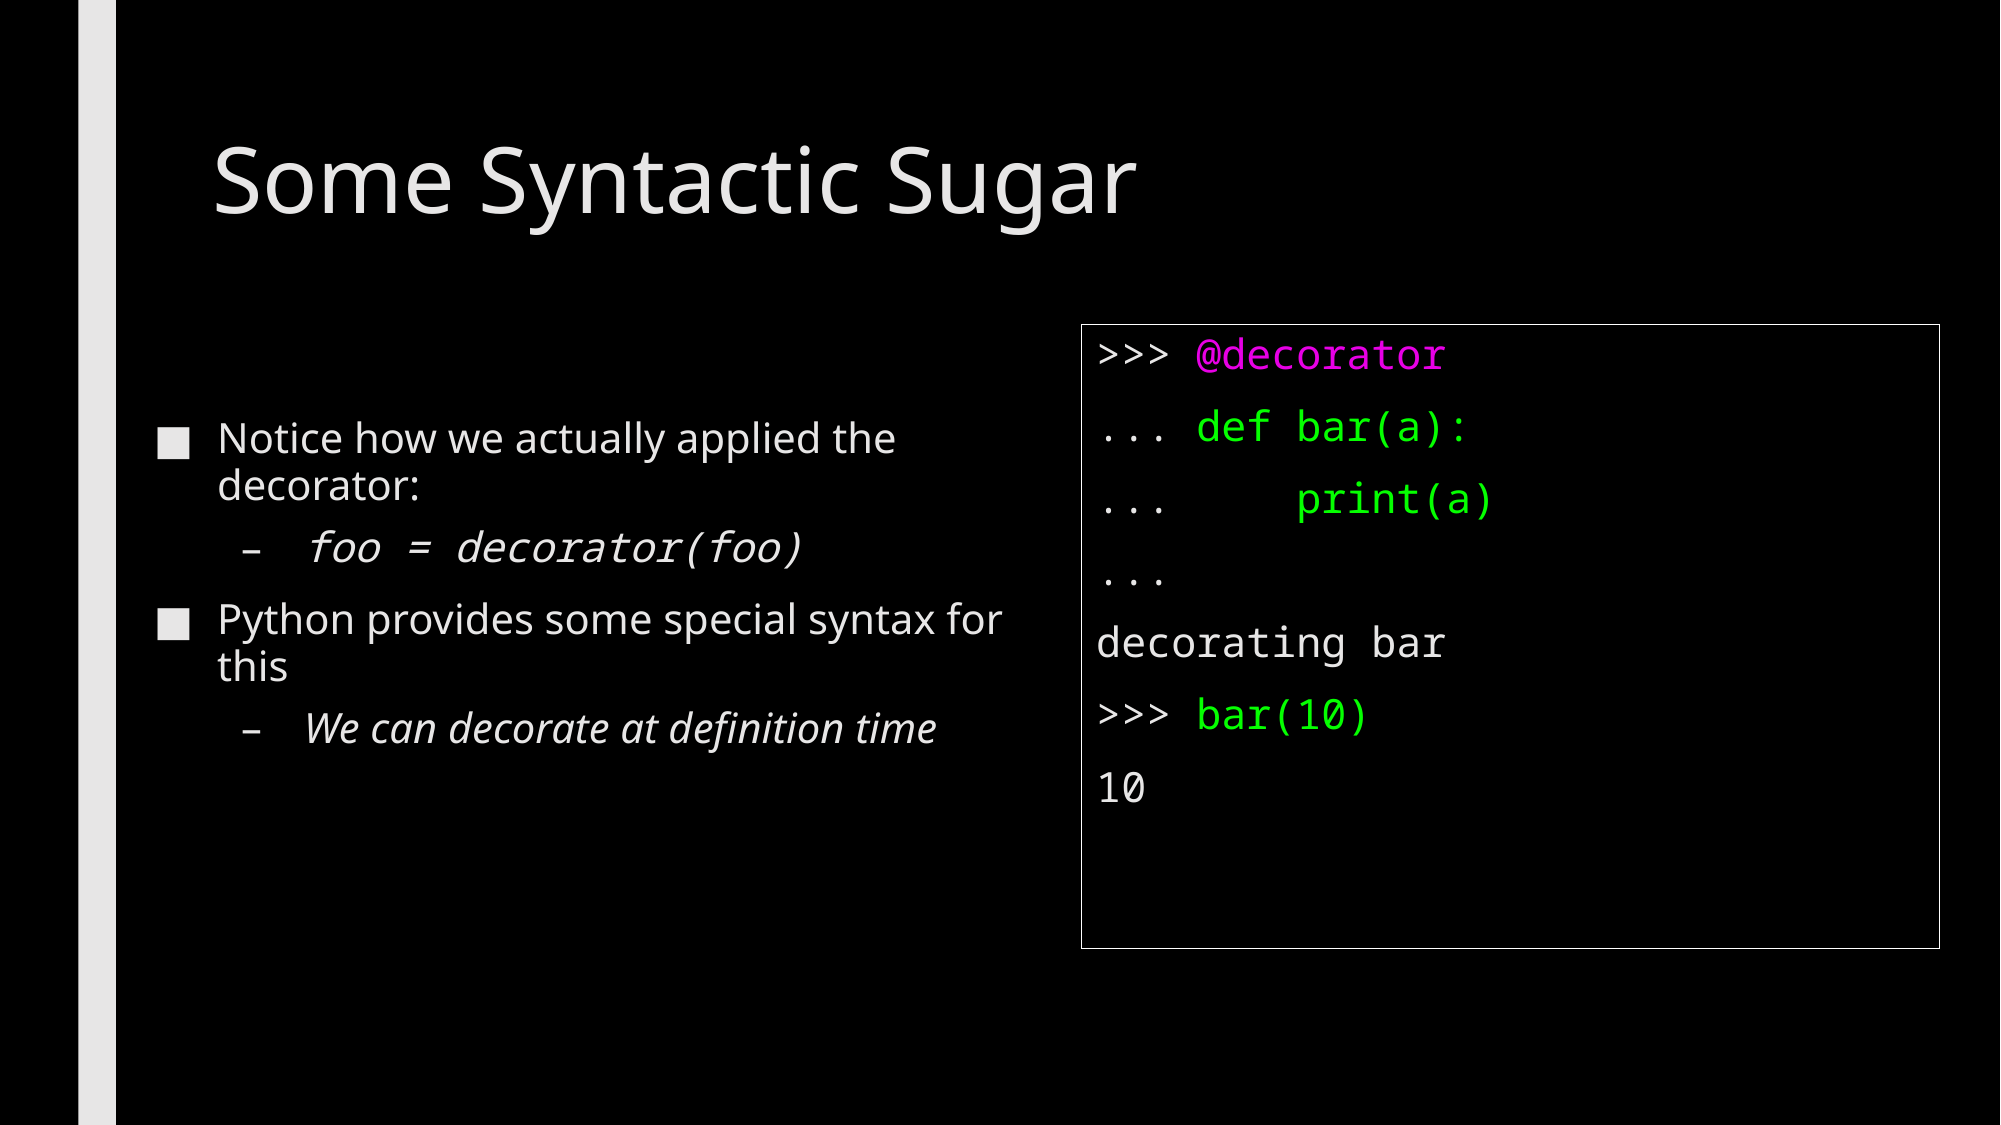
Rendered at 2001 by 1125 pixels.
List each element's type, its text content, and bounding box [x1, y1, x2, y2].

list Notice how we actually applied the decorator: foo = decorator(foo) Python provides some special syntax for this We can decorate at definition time [139, 408, 1081, 784]
title Some Syntactic Sugar [197, 128, 1773, 372]
text_box >>> @decorator ... def bar(a): ... print(a) ... decorating bar >>> bar(10) 10 [1081, 324, 1940, 949]
